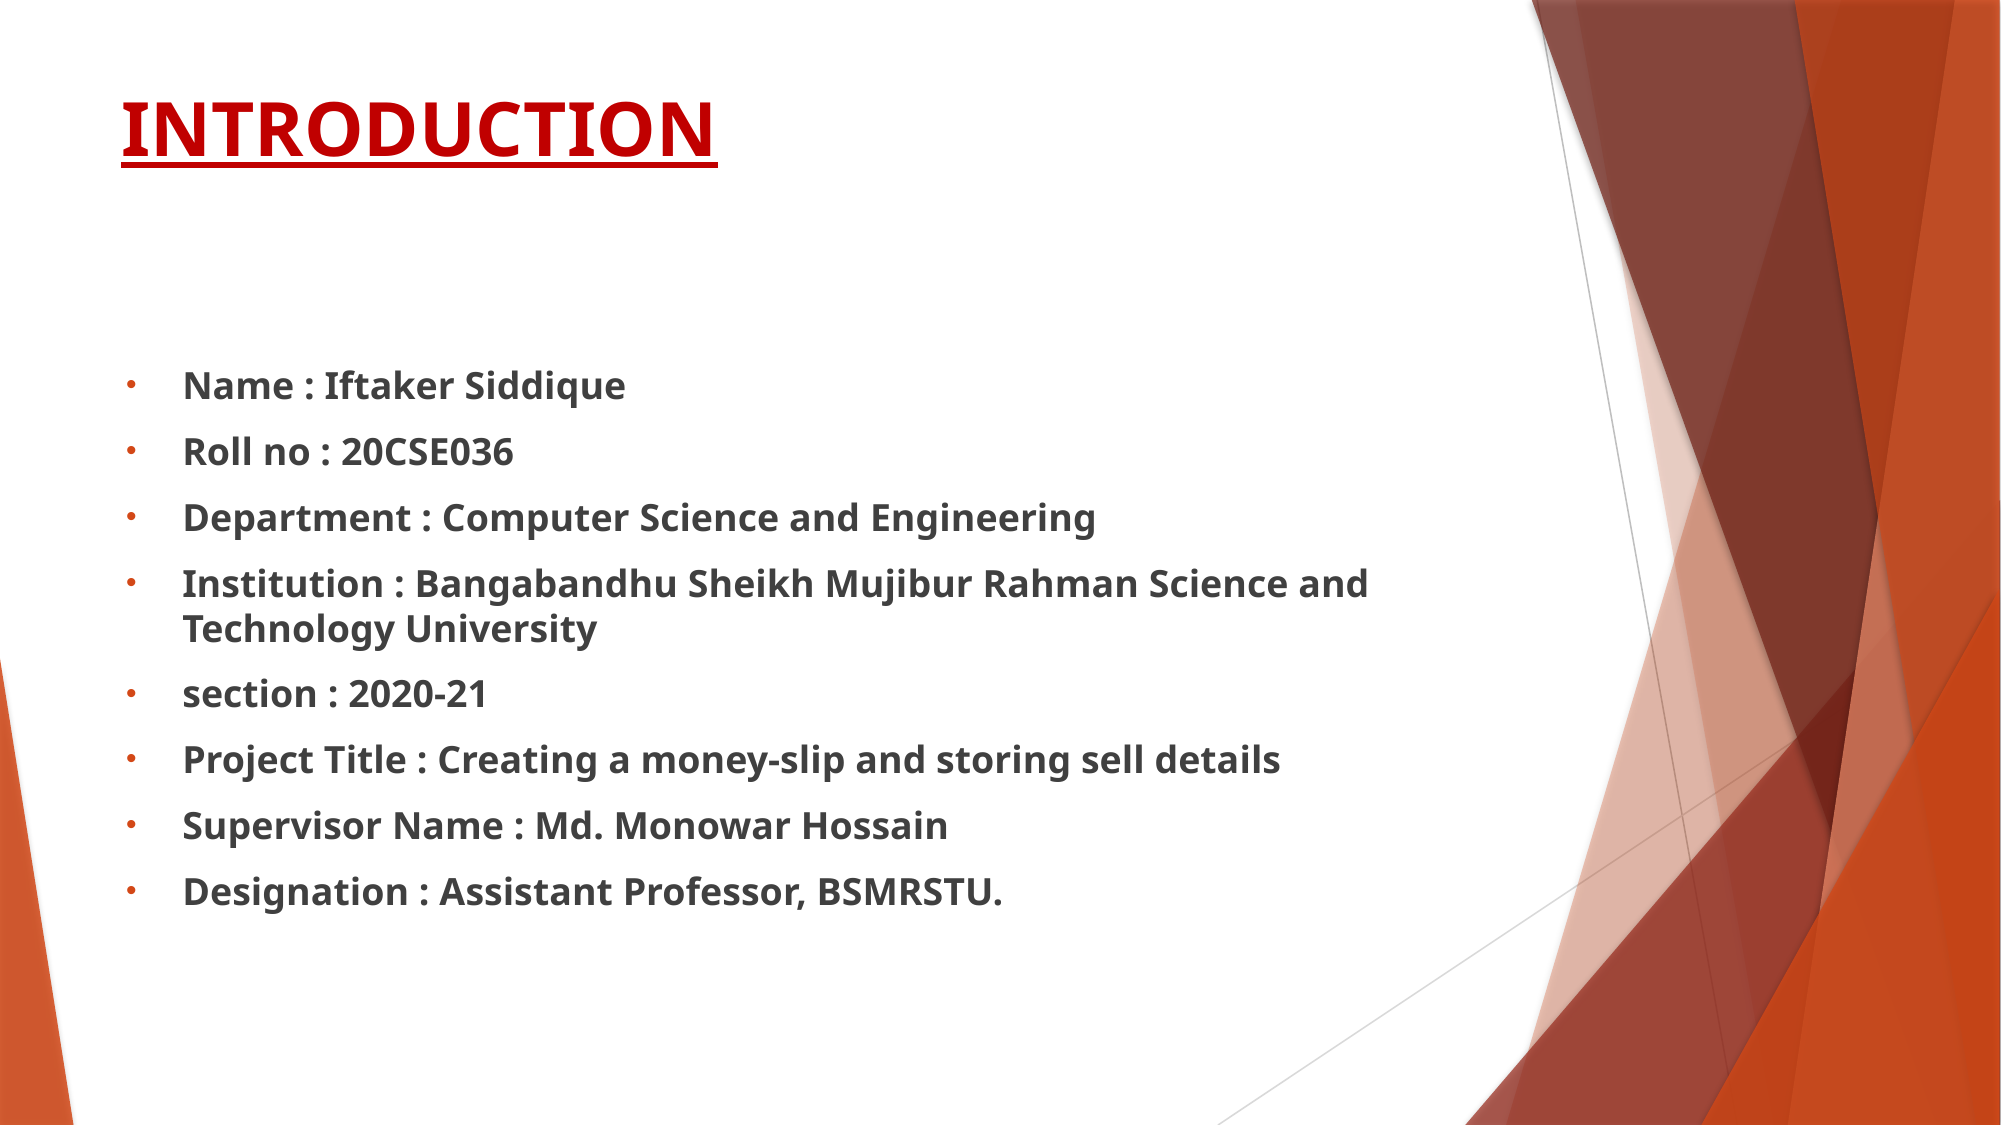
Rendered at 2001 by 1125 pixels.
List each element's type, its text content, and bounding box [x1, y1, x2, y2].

title INTRODUCTION [106, 74, 1649, 255]
list Name : Iftaker Siddique Roll no : 20CSE036 Department : Computer Science and Engineering Institution : Bangabandhu Sheikh Mujibur Rahman Science and Technology University section : 2020-21 Project Title : Creating a money-slip and storing sell details Supervisor Name : Md. Monowar Hossain Designation : Assistant Professor, BSMRSTU. [111, 354, 1522, 992]
